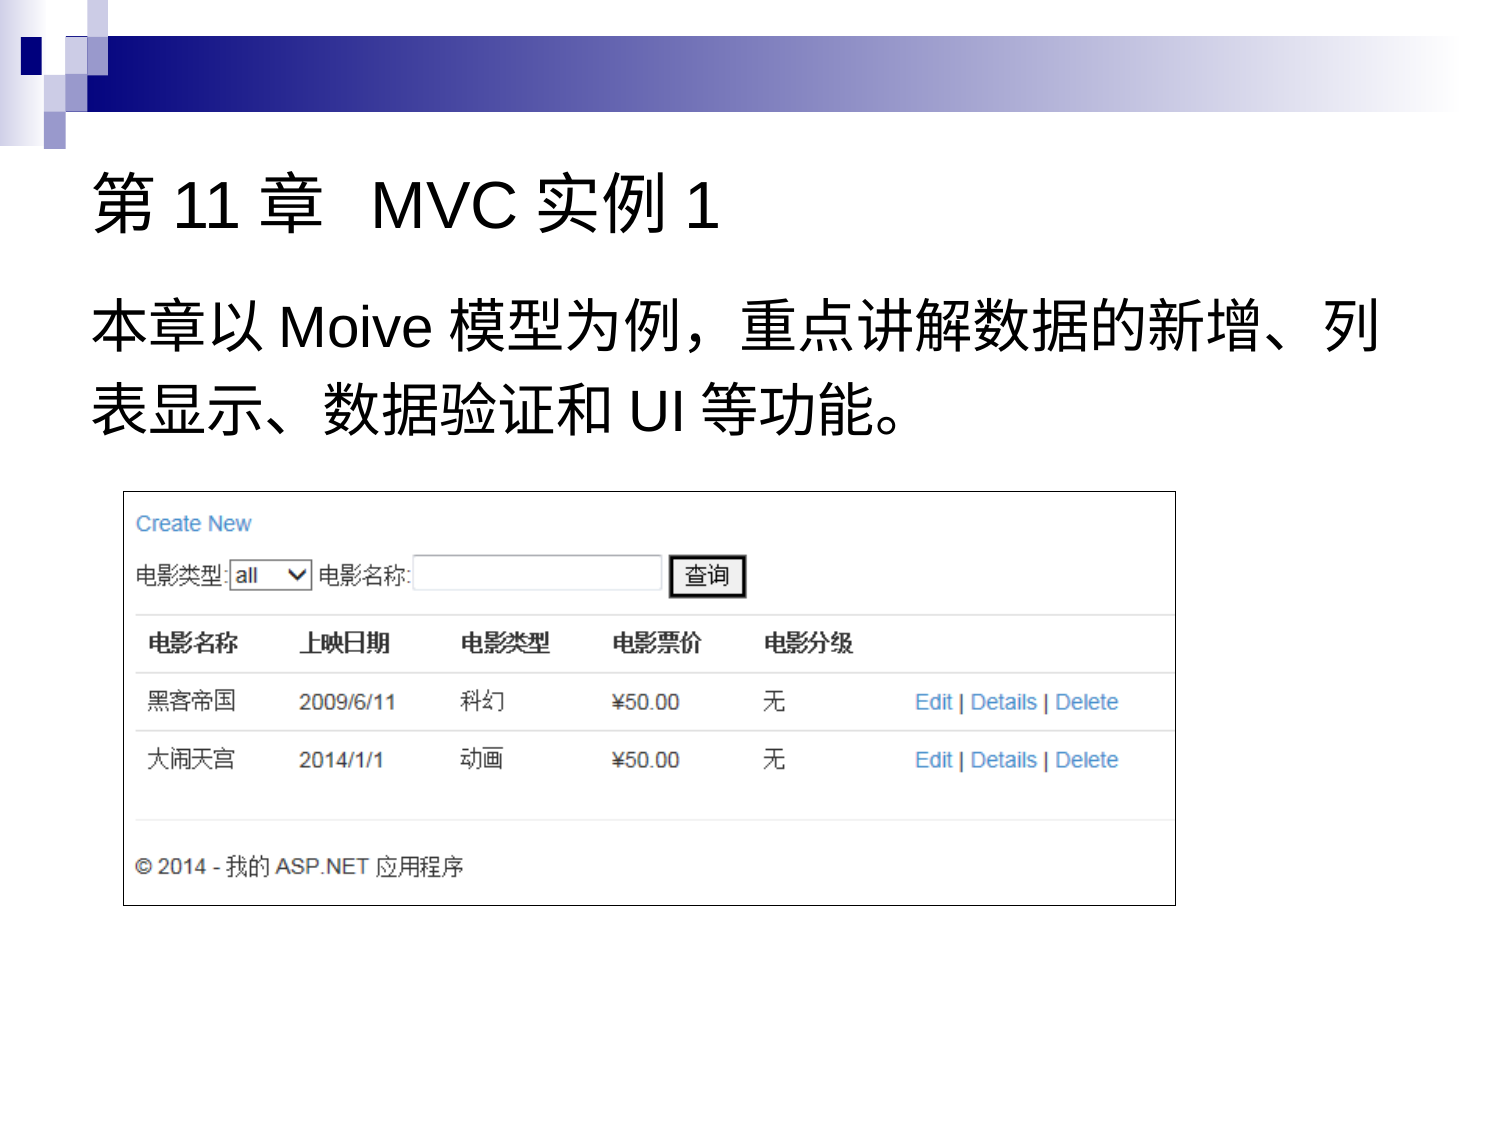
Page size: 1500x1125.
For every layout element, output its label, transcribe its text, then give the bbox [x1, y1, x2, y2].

list 本章以Moive模型为例，重点讲解数据的新增、列表显示、数据验证和UI等功能。 [75, 267, 1447, 1000]
title 第11章 MVC实例1 [75, 149, 1425, 256]
picture [123, 491, 1176, 906]
